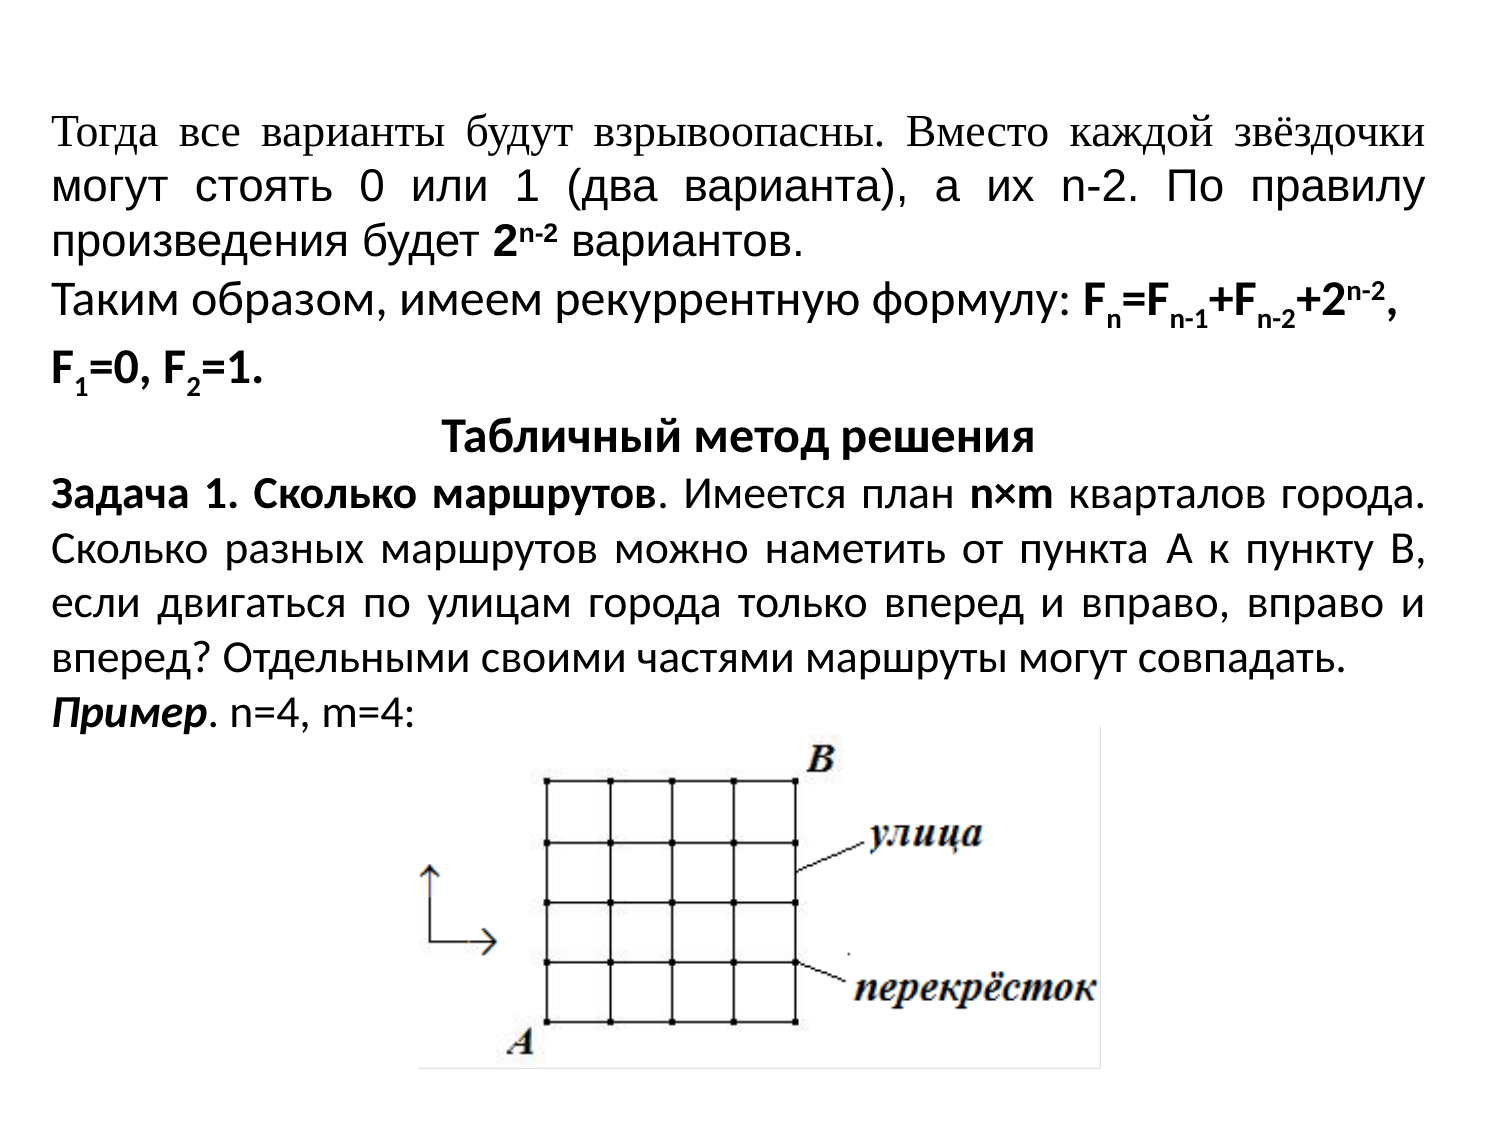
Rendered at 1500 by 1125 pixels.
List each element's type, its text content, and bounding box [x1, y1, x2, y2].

text_box Тогда все варианты будут взрывоопасны. Вместо каждой звёздочки могут стоять 0 или 1 (два варианта), а их n-2. По правилу произведения будет 2n-2 вариантов. Таким образом, имеем рекуррентную формулу: Fn=Fn-1+Fn-2+2n-2, F1=0, F2=1. Табличный метод решения Задача 1. Сколько маршрутов. Имеется план n×m кварталов города. Сколько разных маршрутов можно наметить от пункта A к пункту B, если двигаться по улицам города только вперед и вправо, вправо и вперед? Отдельными своими частями маршруты могут совпадать. Пример. n=4, m=4: [35, 96, 1442, 742]
picture [418, 727, 1103, 1071]
